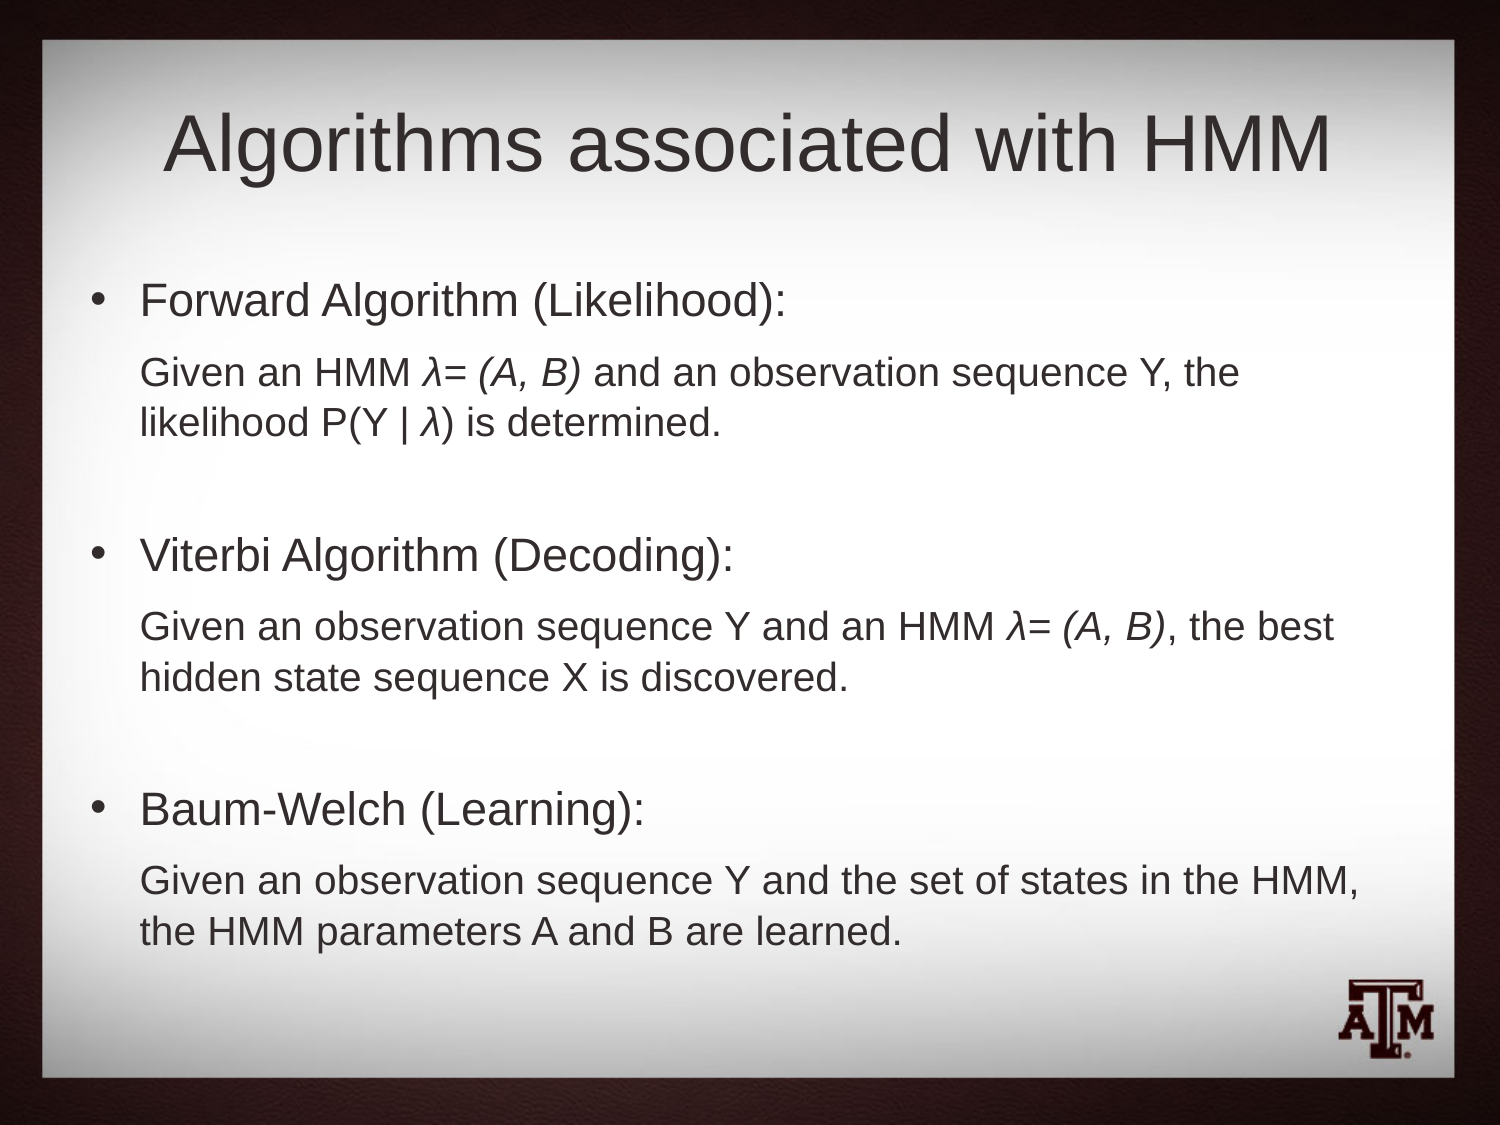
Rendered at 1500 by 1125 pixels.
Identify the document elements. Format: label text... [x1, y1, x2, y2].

list Forward Algorithm (Likelihood): Given an HMM λ= (A, B) and an observation sequence Y, the likelihood P(Y | λ) is determined. Viterbi Algorithm (Decoding): Given an observation sequence Y and an HMM λ= (A, B), the best hidden state sequence X is discovered. Baum-Welch (Learning): Given an observation sequence Y and the set of states in the HMM, the HMM parameters A and B are learned. [75, 262, 1425, 969]
picture [0, 0, 1500, 1125]
title Algorithms associated with HMM [75, 45, 1425, 233]
